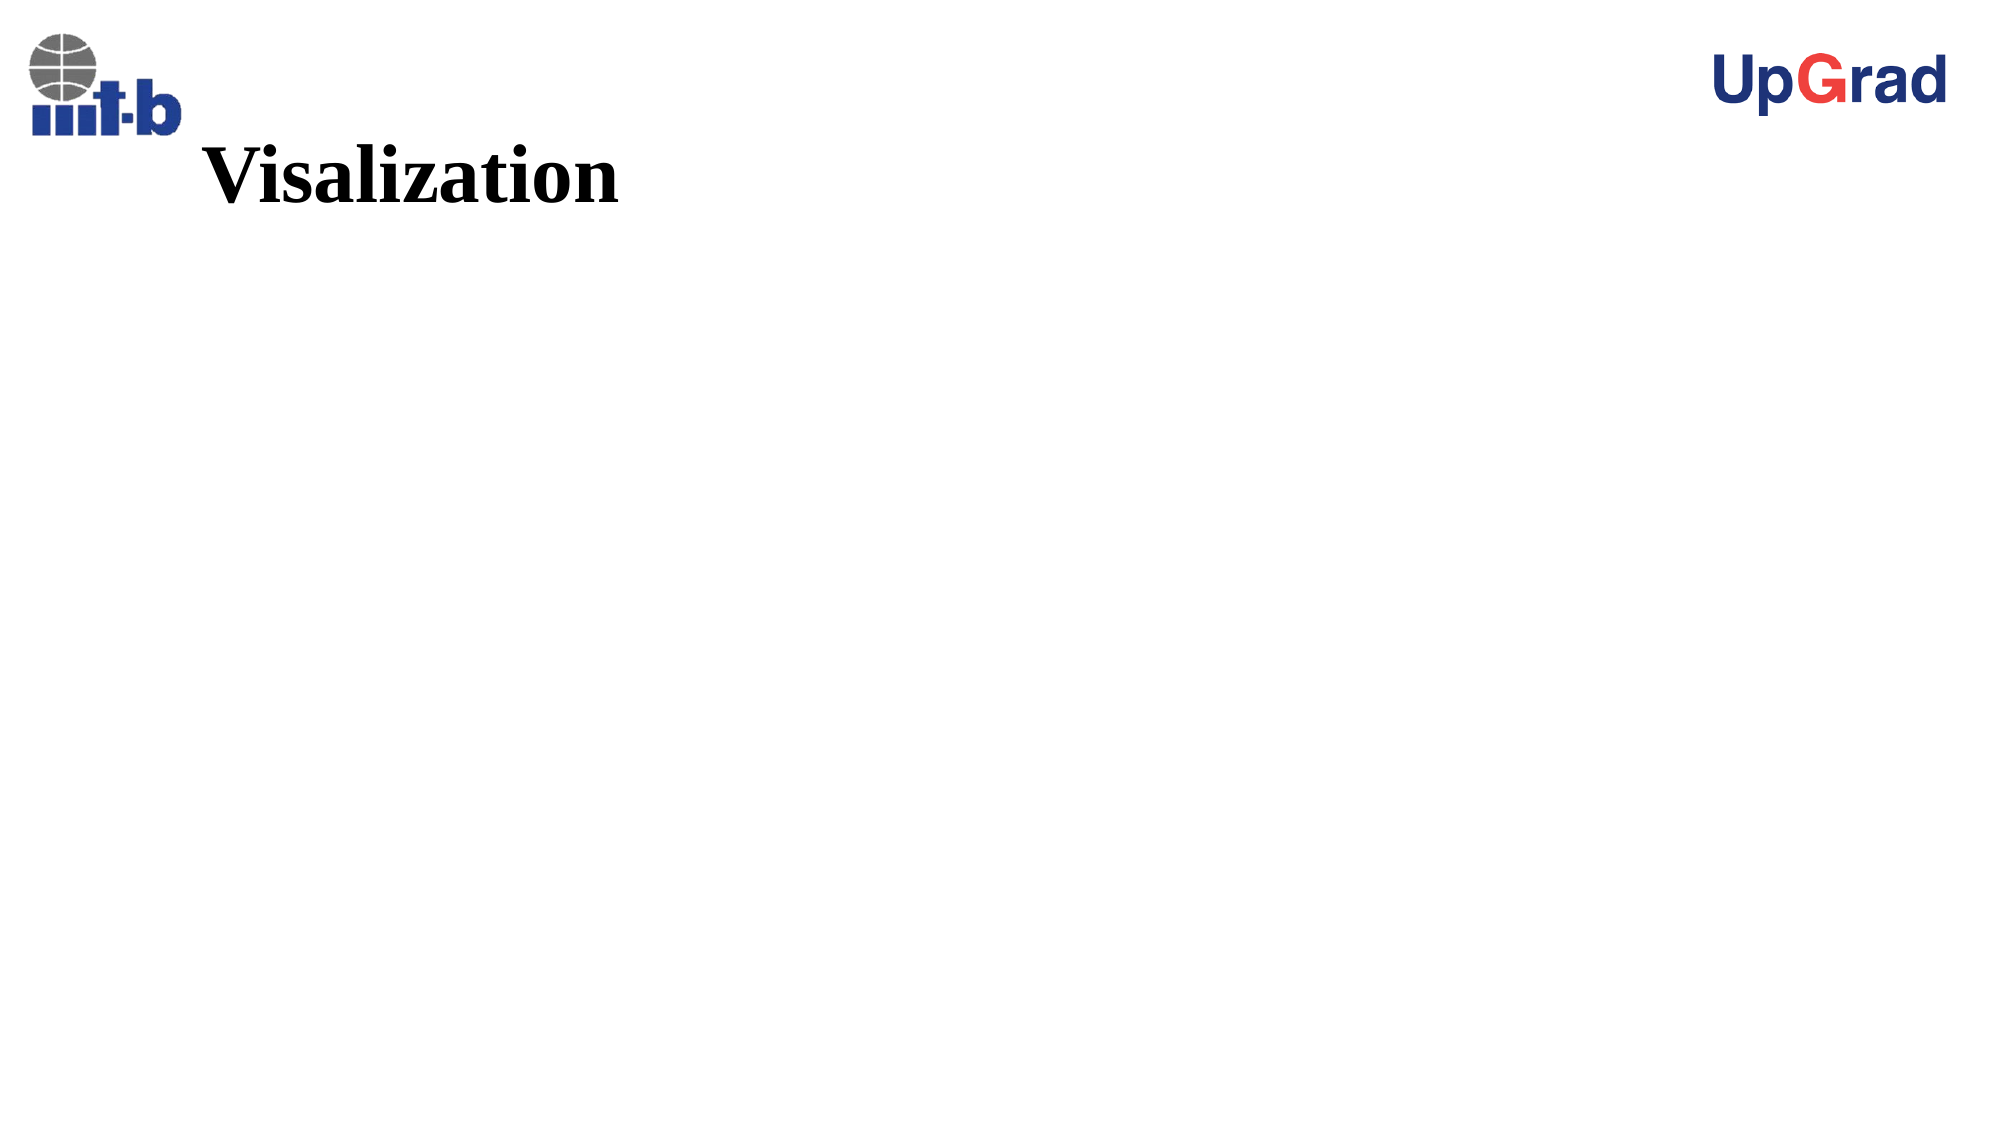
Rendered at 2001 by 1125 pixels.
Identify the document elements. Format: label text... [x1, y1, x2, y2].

picture [0, 29, 208, 163]
picture [1714, 53, 1952, 116]
title Visalization [186, 104, 1715, 246]
